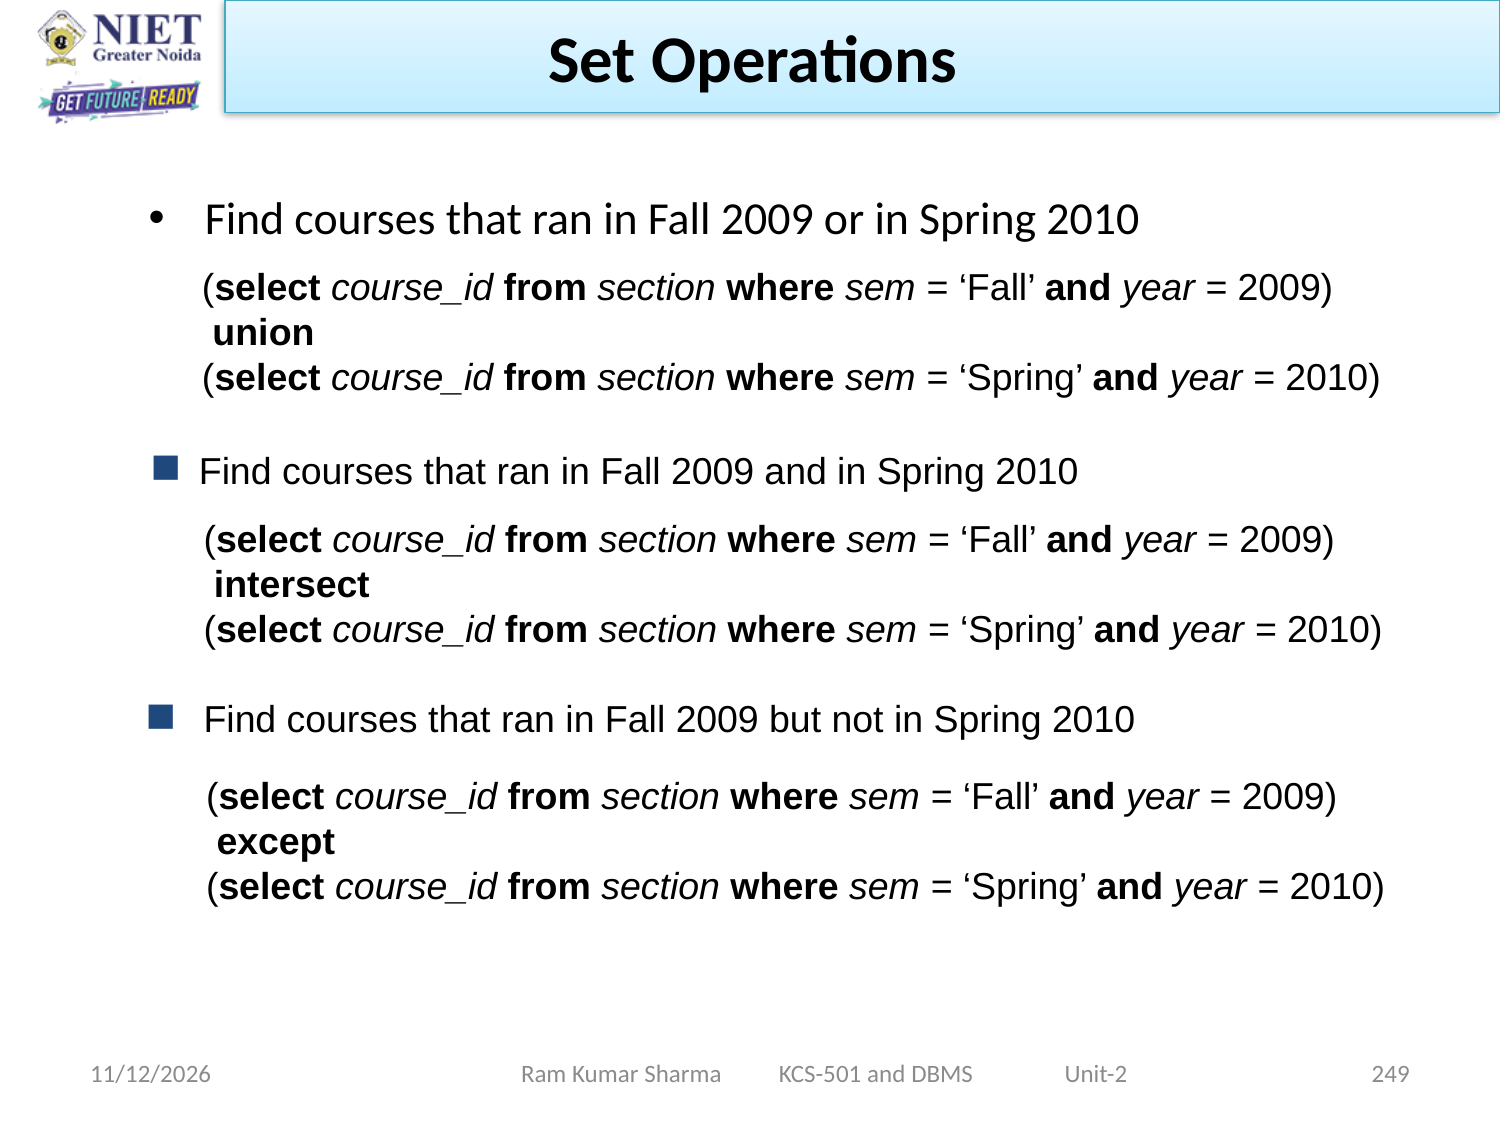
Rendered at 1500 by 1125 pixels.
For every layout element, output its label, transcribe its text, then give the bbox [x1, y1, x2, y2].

text_box Find courses that ran in Fall 2009 and in Spring 2010 [141, 439, 1094, 499]
picture [0, 0, 238, 135]
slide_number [75, 1042, 412, 1103]
slide_number 249 [1074, 1042, 1425, 1103]
text_box (select course_id from section where sem = ‘Fall’ and year = 2009) except (select course_id from section where sem = ‘Spring’ and year = 2010) [191, 764, 1429, 914]
text_box (select course_id from section where sem = ‘Fall’ and year = 2009) union (select course_id from section where sem = ‘Spring’ and year = 2010) [187, 255, 1425, 406]
text_box Find courses that ran in Fall 2009 but not in Spring 2010 [136, 692, 1151, 748]
text_box (select course_id from section where sem = ‘Fall’ and year = 2009) intersect (select course_id from section where sem = ‘Spring’ and year = 2010) [188, 507, 1426, 658]
text_box [238, 0, 1500, 113]
title Set Operations [240, 6, 1416, 107]
footer Ram Kumar Sharma KCS-501 and DBMS Unit-2 [412, 1042, 1074, 1103]
text_box Find courses that ran in Fall 2009 or in Spring 2010 [133, 181, 1391, 266]
